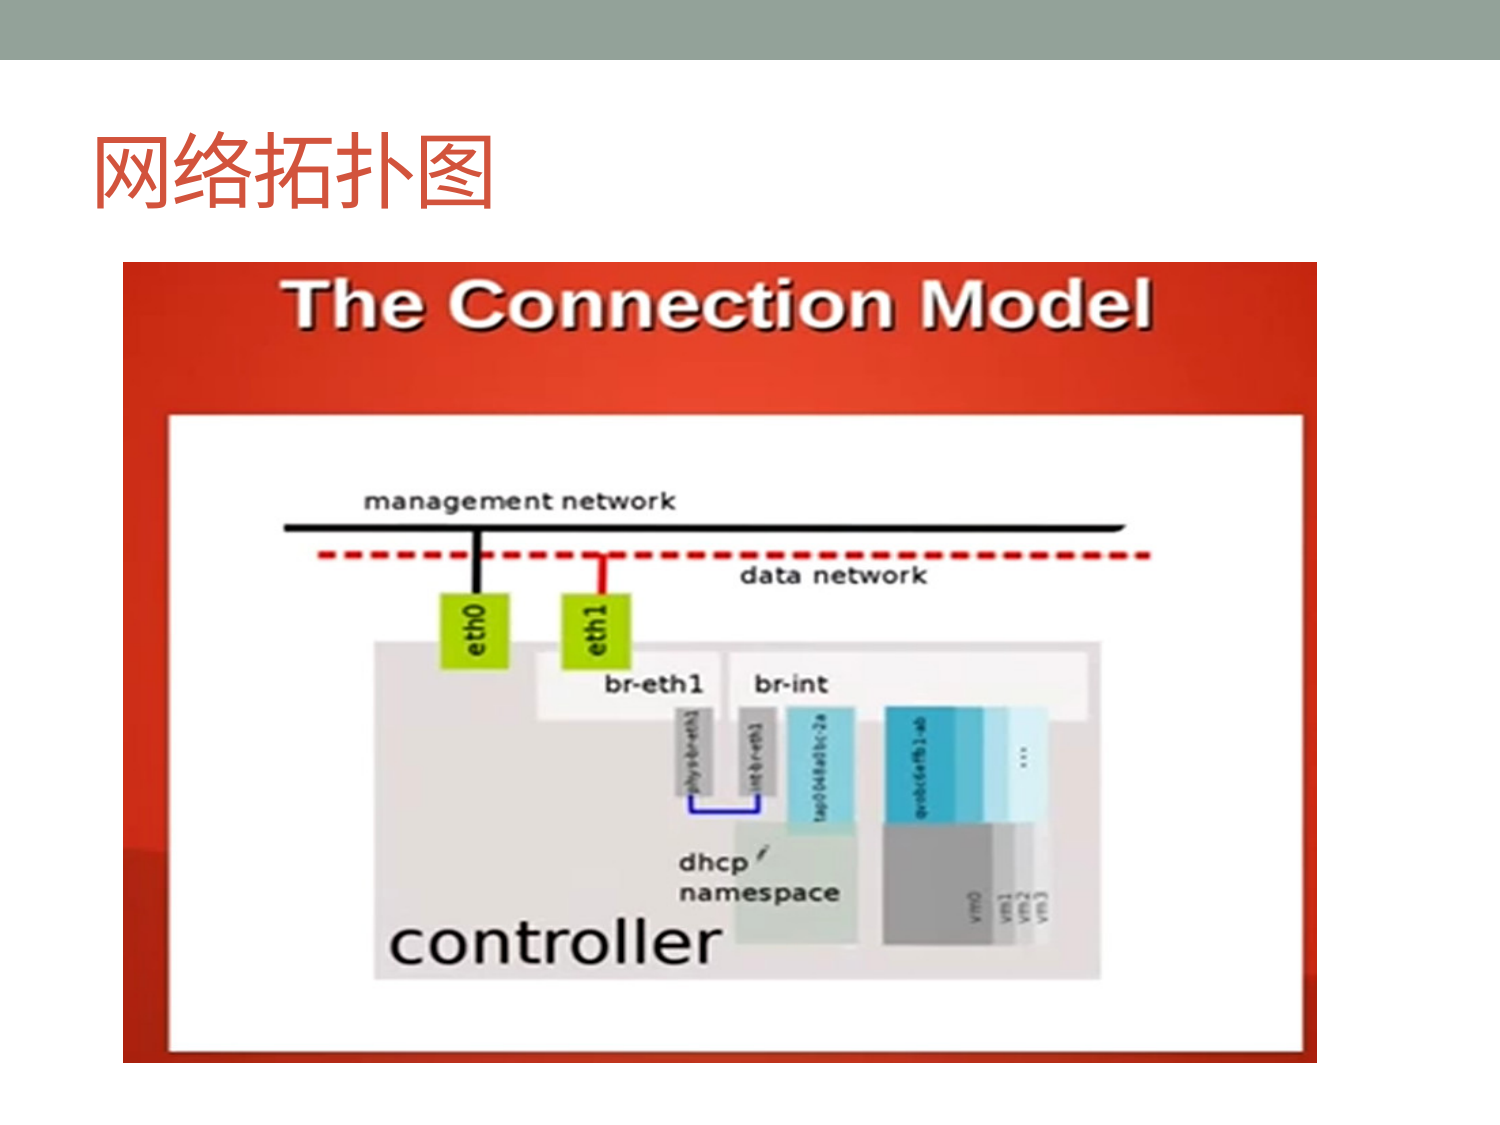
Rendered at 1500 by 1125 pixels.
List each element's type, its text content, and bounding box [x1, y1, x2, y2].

title 网络拓扑图 [75, 87, 1425, 250]
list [123, 262, 1318, 1063]
